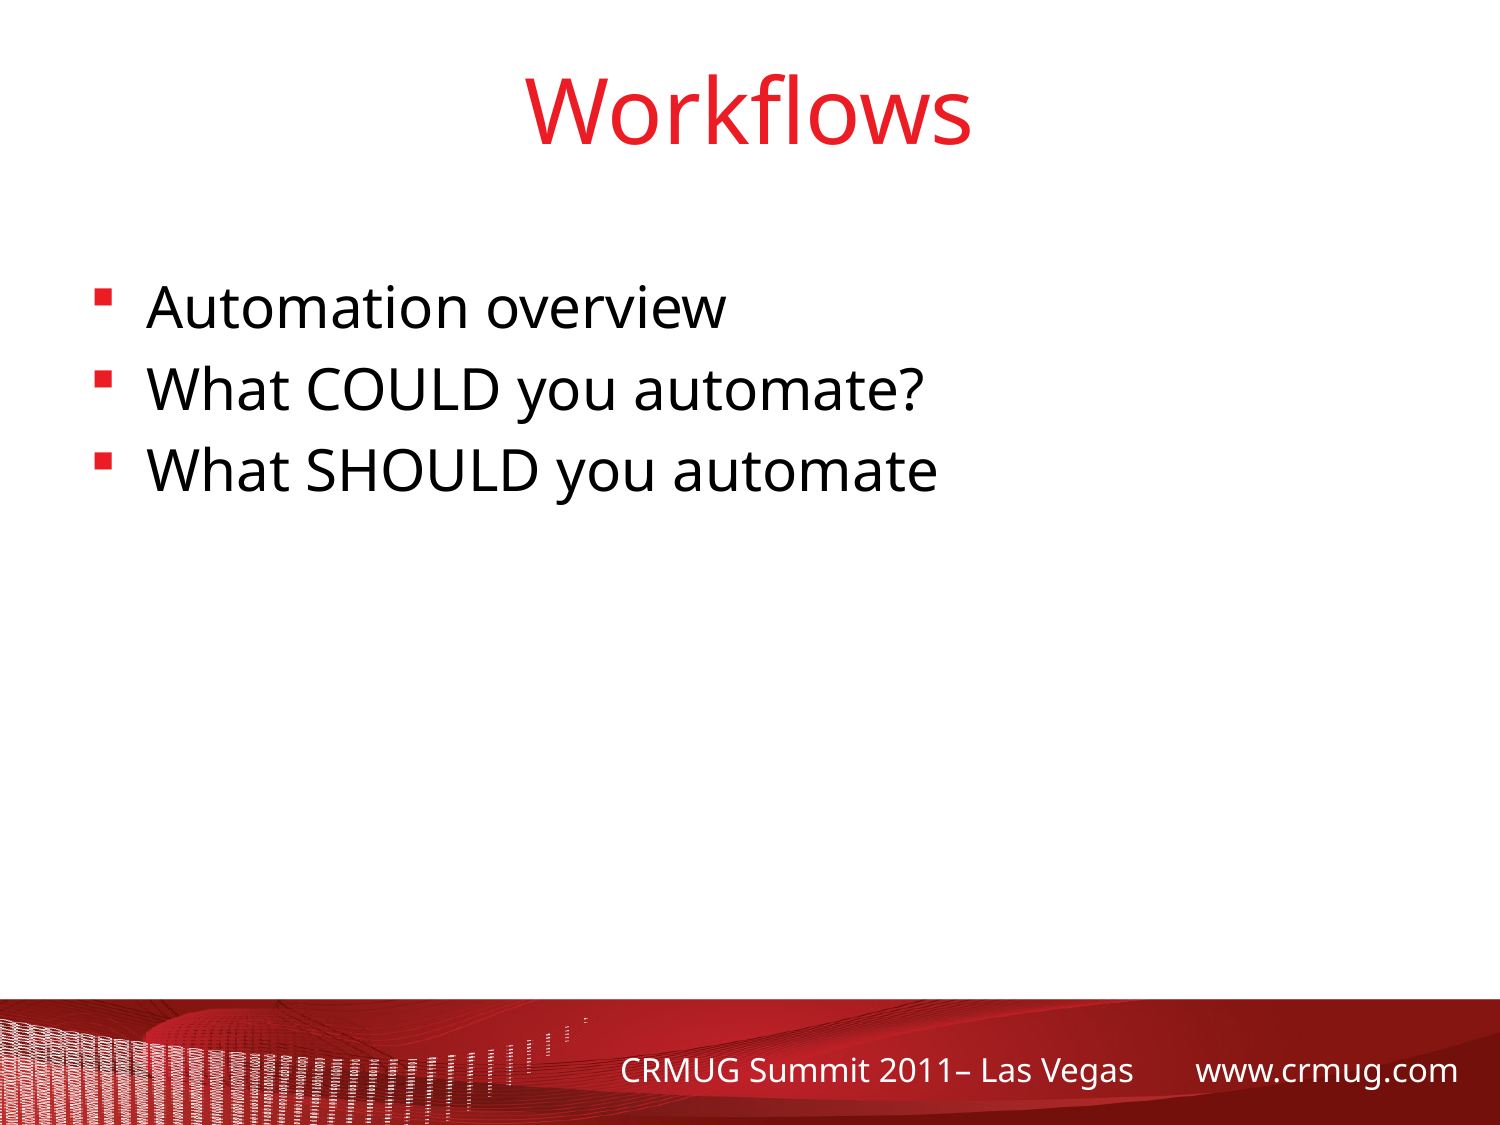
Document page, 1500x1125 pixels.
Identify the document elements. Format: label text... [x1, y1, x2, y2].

picture [0, 999, 1500, 1125]
list Automation overview What COULD you automate? What SHOULD you automate [75, 262, 1425, 1005]
title Workflows [75, 45, 1425, 233]
